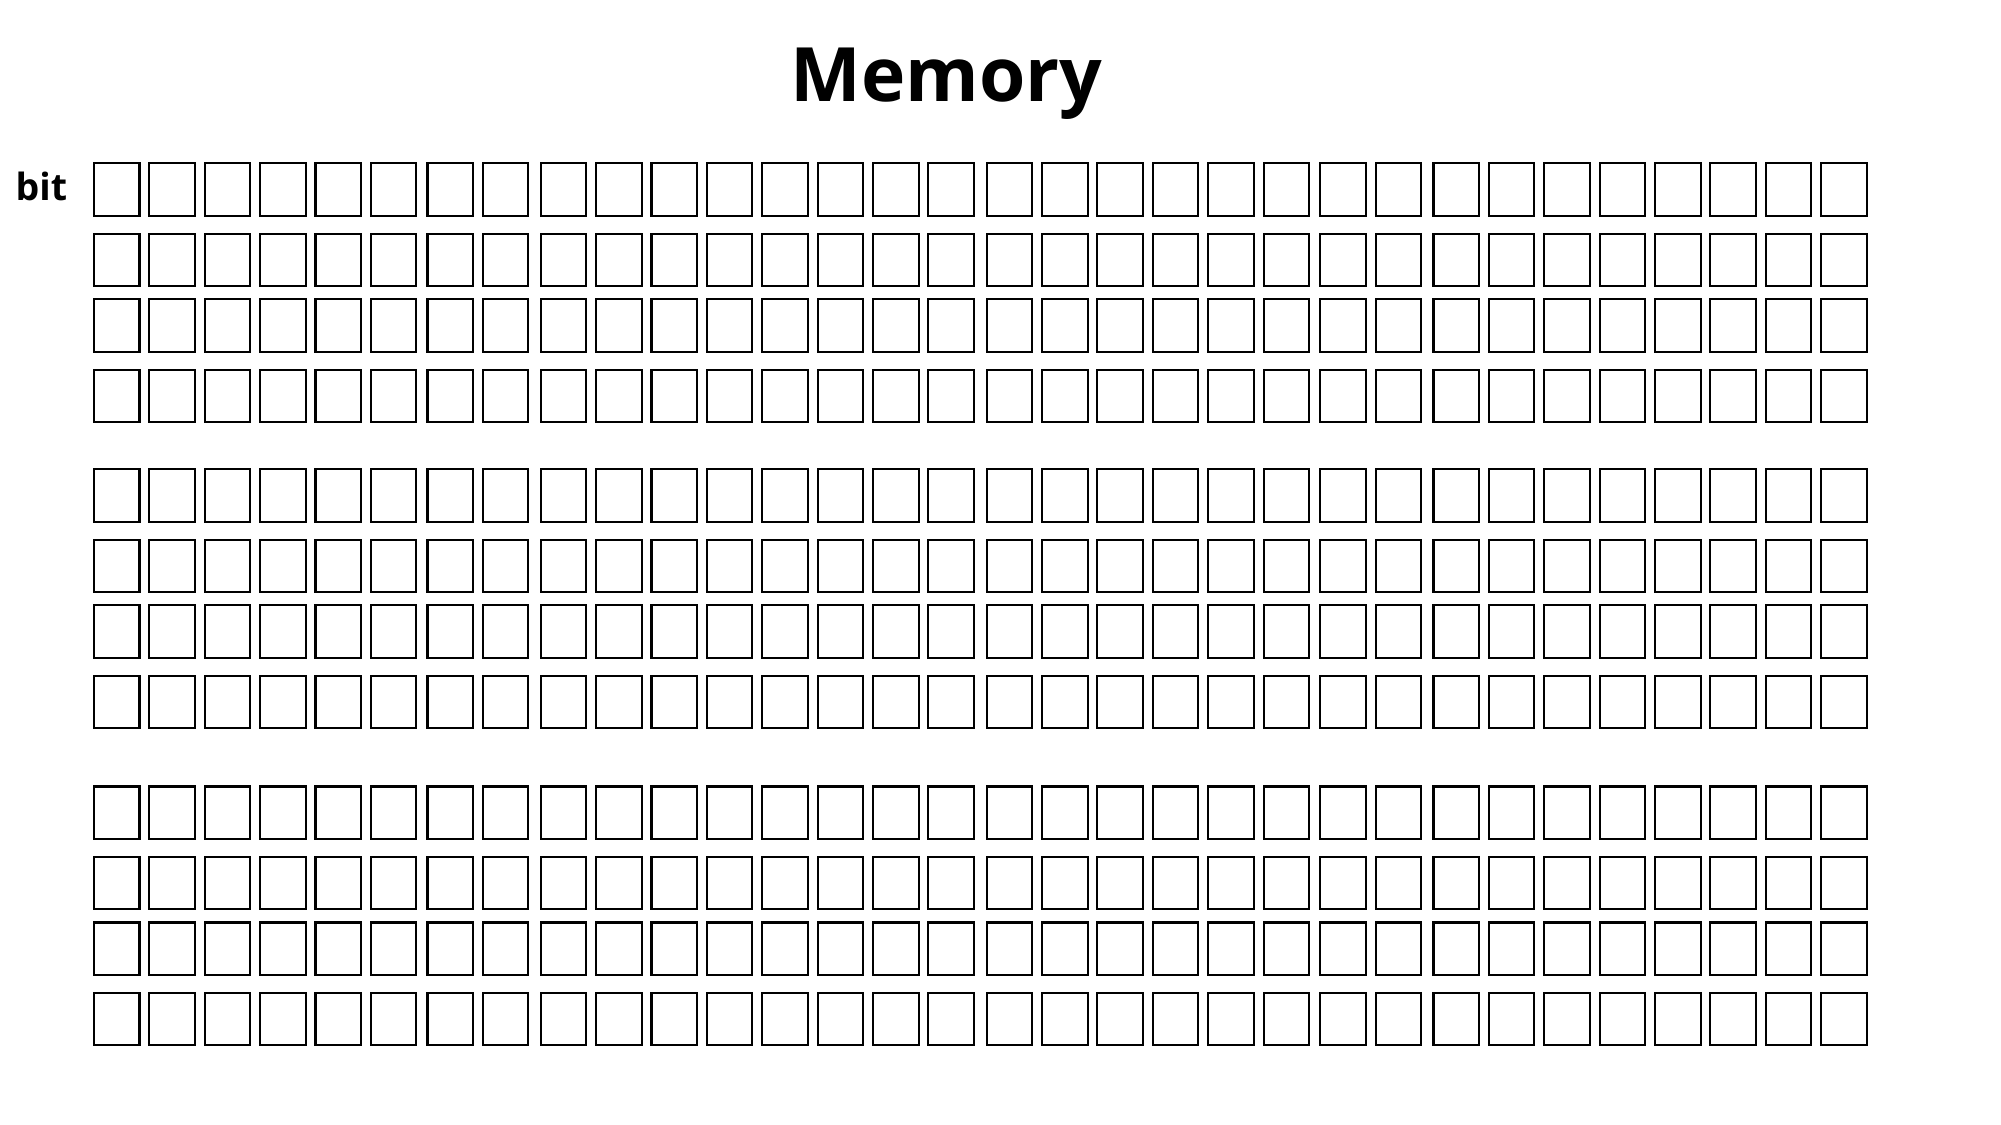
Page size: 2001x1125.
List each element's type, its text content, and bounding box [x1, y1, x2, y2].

text_box [1432, 233, 1480, 287]
text_box [1765, 468, 1812, 523]
text_box [93, 539, 141, 593]
text_box [540, 539, 587, 593]
text_box [540, 921, 587, 976]
text_box [872, 468, 920, 523]
text_box [650, 604, 698, 659]
text_box [426, 233, 474, 287]
text_box [817, 992, 864, 1046]
text_box [1263, 468, 1310, 523]
text_box [986, 468, 1033, 523]
text_box [204, 785, 251, 840]
text_box [927, 675, 975, 729]
text_box [1543, 233, 1591, 287]
text_box [540, 162, 587, 217]
text_box [927, 992, 975, 1046]
text_box [1375, 604, 1422, 659]
text_box [595, 785, 643, 840]
text_box [872, 162, 920, 217]
text_box [1207, 604, 1255, 659]
text_box [204, 539, 251, 593]
text_box [370, 162, 417, 217]
text_box [1375, 856, 1422, 910]
text_box [595, 298, 643, 353]
text_box [1709, 604, 1757, 659]
text_box [1375, 539, 1422, 593]
text_box [426, 921, 474, 976]
text_box [540, 992, 587, 1046]
text_box [650, 675, 698, 729]
text_box [540, 675, 587, 729]
text_box [1488, 992, 1535, 1046]
text_box [1375, 369, 1422, 423]
text_box [1096, 468, 1144, 523]
text_box [1488, 539, 1535, 593]
text_box [148, 604, 196, 659]
text_box [1041, 298, 1089, 353]
text_box [1599, 785, 1646, 840]
text_box [595, 468, 643, 523]
text_box [314, 856, 362, 910]
text_box [1820, 233, 1868, 287]
text_box [540, 233, 587, 287]
text_box [259, 921, 307, 976]
text_box [927, 785, 975, 840]
text_box [927, 604, 975, 659]
text_box [1263, 162, 1310, 217]
text_box [872, 369, 920, 423]
text_box [595, 675, 643, 729]
text_box [650, 856, 698, 910]
text_box [1543, 604, 1591, 659]
text_box [706, 162, 753, 217]
text_box [1263, 369, 1310, 423]
text_box [93, 675, 141, 729]
text_box [204, 468, 251, 523]
text_box [1041, 468, 1089, 523]
text_box [426, 675, 474, 729]
text_box [482, 604, 529, 659]
text_box [93, 992, 141, 1046]
text_box [1041, 162, 1089, 217]
text_box [986, 856, 1033, 910]
text_box [761, 992, 809, 1046]
text_box [986, 921, 1033, 976]
text_box [314, 539, 362, 593]
text_box [1263, 992, 1310, 1046]
text_box [1599, 992, 1646, 1046]
text_box [1041, 233, 1089, 287]
text_box [1820, 921, 1868, 976]
text_box [1820, 162, 1868, 217]
text_box [650, 369, 698, 423]
text_box [1375, 992, 1422, 1046]
text_box [1096, 539, 1144, 593]
text_box [314, 468, 362, 523]
text_box [1709, 298, 1757, 353]
text_box [817, 921, 864, 976]
text_box [1207, 856, 1255, 910]
text_box [817, 856, 864, 910]
text_box [93, 298, 141, 353]
text_box [314, 369, 362, 423]
text_box [148, 675, 196, 729]
text_box [595, 369, 643, 423]
text_box [1263, 604, 1310, 659]
text_box [1709, 992, 1757, 1046]
text_box [1319, 604, 1367, 659]
text_box [148, 298, 196, 353]
text_box [482, 233, 529, 287]
text_box [426, 856, 474, 910]
text_box [1041, 992, 1089, 1046]
text_box [204, 298, 251, 353]
text_box [595, 539, 643, 593]
text_box [650, 468, 698, 523]
text_box [1207, 298, 1255, 353]
text_box [540, 604, 587, 659]
text_box [872, 298, 920, 353]
text_box [204, 604, 251, 659]
text_box [1654, 468, 1702, 523]
text_box [148, 785, 196, 840]
text_box [872, 539, 920, 593]
text_box [1820, 604, 1868, 659]
text_box [1654, 785, 1702, 840]
text_box [148, 233, 196, 287]
text_box [148, 921, 196, 976]
text_box [1488, 233, 1535, 287]
text_box [482, 539, 529, 593]
text_box [1765, 921, 1812, 976]
text_box [1152, 539, 1199, 593]
text_box [706, 369, 753, 423]
text_box [1375, 233, 1422, 287]
text_box [540, 468, 587, 523]
text_box [872, 785, 920, 840]
text_box [595, 856, 643, 910]
text_box [986, 369, 1033, 423]
text_box [927, 468, 975, 523]
text_box [1096, 856, 1144, 910]
text_box [650, 233, 698, 287]
text_box [93, 468, 141, 523]
text_box [927, 921, 975, 976]
text_box [927, 233, 975, 287]
text_box [761, 675, 809, 729]
text_box [370, 369, 417, 423]
text_box [595, 233, 643, 287]
text_box [872, 233, 920, 287]
text_box [1152, 233, 1199, 287]
text_box [1820, 785, 1868, 840]
text_box [540, 369, 587, 423]
text_box [370, 675, 417, 729]
text_box [1375, 298, 1422, 353]
text_box [595, 921, 643, 976]
text_box [1319, 539, 1367, 593]
text_box [1599, 604, 1646, 659]
text_box [1599, 856, 1646, 910]
text_box [986, 675, 1033, 729]
text_box [872, 921, 920, 976]
text_box [1152, 298, 1199, 353]
text_box [1319, 162, 1367, 217]
text_box [1096, 162, 1144, 217]
text_box [1599, 675, 1646, 729]
text_box [1709, 921, 1757, 976]
text_box [314, 233, 362, 287]
text_box bit [0, 155, 82, 216]
text_box [817, 675, 864, 729]
text_box [761, 604, 809, 659]
text_box [1488, 785, 1535, 840]
text_box [761, 162, 809, 217]
text_box [1041, 369, 1089, 423]
text_box [1263, 233, 1310, 287]
text_box [595, 992, 643, 1046]
text_box [1041, 604, 1089, 659]
text_box [204, 162, 251, 217]
text_box [1599, 162, 1646, 217]
text_box [204, 992, 251, 1046]
text_box [872, 856, 920, 910]
text_box [1654, 675, 1702, 729]
text_box [1488, 162, 1535, 217]
text_box [1263, 539, 1310, 593]
text_box [1709, 468, 1757, 523]
text_box [1207, 992, 1255, 1046]
text_box [1152, 162, 1199, 217]
text_box [370, 856, 417, 910]
text_box [314, 162, 362, 217]
text_box [204, 856, 251, 910]
text_box [927, 856, 975, 910]
text_box [1543, 468, 1591, 523]
text_box [148, 369, 196, 423]
text_box [314, 785, 362, 840]
text_box [426, 162, 474, 217]
text_box [204, 921, 251, 976]
text_box [1207, 539, 1255, 593]
text_box [482, 298, 529, 353]
text_box [1041, 785, 1089, 840]
text_box [761, 785, 809, 840]
text_box [706, 785, 753, 840]
text_box [1375, 468, 1422, 523]
text_box [986, 539, 1033, 593]
text_box [370, 298, 417, 353]
text_box [1820, 468, 1868, 523]
text_box [1152, 604, 1199, 659]
text_box [1319, 233, 1367, 287]
text_box [1654, 369, 1702, 423]
text_box [1543, 921, 1591, 976]
text_box [872, 992, 920, 1046]
text_box [1263, 856, 1310, 910]
text_box [650, 162, 698, 217]
text_box [1207, 921, 1255, 976]
text_box [1319, 921, 1367, 976]
text_box [1432, 675, 1480, 729]
text_box [259, 539, 307, 593]
text_box [93, 856, 141, 910]
text_box [1765, 604, 1812, 659]
text_box [93, 369, 141, 423]
text_box [93, 785, 141, 840]
text_box [1765, 675, 1812, 729]
text_box [148, 856, 196, 910]
text_box [817, 162, 864, 217]
text_box [1765, 856, 1812, 910]
text_box [1375, 162, 1422, 217]
text_box [259, 298, 307, 353]
text_box [314, 298, 362, 353]
text_box [1041, 856, 1089, 910]
text_box [1263, 675, 1310, 729]
text_box [1432, 298, 1480, 353]
text_box [1375, 675, 1422, 729]
text_box [986, 604, 1033, 659]
text_box [986, 992, 1033, 1046]
text_box [761, 856, 809, 910]
text_box [650, 921, 698, 976]
text_box [1654, 162, 1702, 217]
text_box [761, 369, 809, 423]
text_box [482, 468, 529, 523]
text_box [204, 369, 251, 423]
text_box [1820, 369, 1868, 423]
text_box [1654, 921, 1702, 976]
text_box [482, 856, 529, 910]
text_box [1599, 233, 1646, 287]
text_box [426, 785, 474, 840]
text_box [259, 162, 307, 217]
text_box [1654, 856, 1702, 910]
text_box [314, 992, 362, 1046]
text_box [1207, 785, 1255, 840]
text_box [986, 785, 1033, 840]
text_box [1263, 298, 1310, 353]
text_box [1207, 369, 1255, 423]
text_box [1152, 856, 1199, 910]
text_box [1488, 468, 1535, 523]
text_box [259, 233, 307, 287]
text_box [986, 233, 1033, 287]
text_box [1096, 992, 1144, 1046]
text_box [817, 233, 864, 287]
text_box [927, 162, 975, 217]
text_box [1820, 675, 1868, 729]
text_box [1709, 785, 1757, 840]
text_box [872, 604, 920, 659]
text_box [314, 604, 362, 659]
text_box [1319, 468, 1367, 523]
text_box [482, 992, 529, 1046]
text_box [1041, 539, 1089, 593]
text_box [259, 468, 307, 523]
text_box [426, 369, 474, 423]
text_box [1432, 468, 1480, 523]
text_box [1152, 675, 1199, 729]
text_box [1152, 921, 1199, 976]
text_box [1765, 233, 1812, 287]
text_box [259, 604, 307, 659]
text_box [1432, 162, 1480, 217]
text_box [1543, 369, 1591, 423]
text_box [1152, 992, 1199, 1046]
text_box [1543, 992, 1591, 1046]
text_box [1432, 785, 1480, 840]
text_box [426, 298, 474, 353]
text_box [204, 675, 251, 729]
text_box [1096, 369, 1144, 423]
text_box [1820, 298, 1868, 353]
text_box [540, 785, 587, 840]
text_box [706, 233, 753, 287]
text_box [1820, 539, 1868, 593]
text_box [148, 468, 196, 523]
text_box [650, 785, 698, 840]
text_box [1543, 785, 1591, 840]
text_box [1765, 992, 1812, 1046]
text_box [1375, 921, 1422, 976]
text_box [1207, 233, 1255, 287]
text_box [761, 233, 809, 287]
text_box [1488, 604, 1535, 659]
text_box [259, 785, 307, 840]
text_box [482, 675, 529, 729]
text_box [650, 992, 698, 1046]
text_box [259, 992, 307, 1046]
text_box [370, 468, 417, 523]
text_box [1654, 298, 1702, 353]
text_box [482, 921, 529, 976]
text_box [817, 785, 864, 840]
text_box [426, 992, 474, 1046]
text_box [259, 675, 307, 729]
text_box [1765, 162, 1812, 217]
text_box [1432, 369, 1480, 423]
text_box [761, 298, 809, 353]
text_box [1820, 856, 1868, 910]
text_box Memory [641, 18, 1252, 124]
text_box [1152, 369, 1199, 423]
text_box [1543, 856, 1591, 910]
text_box [1207, 675, 1255, 729]
text_box [706, 468, 753, 523]
text_box [370, 992, 417, 1046]
text_box [817, 468, 864, 523]
text_box [1432, 856, 1480, 910]
text_box [1375, 785, 1422, 840]
text_box [1765, 785, 1812, 840]
text_box [595, 162, 643, 217]
text_box [148, 992, 196, 1046]
text_box [540, 298, 587, 353]
text_box [93, 233, 141, 287]
text_box [1709, 675, 1757, 729]
text_box [1599, 369, 1646, 423]
text_box [1263, 785, 1310, 840]
text_box [1654, 992, 1702, 1046]
text_box [927, 539, 975, 593]
text_box [370, 233, 417, 287]
text_box [1319, 992, 1367, 1046]
text_box [761, 539, 809, 593]
text_box [706, 298, 753, 353]
text_box [1432, 921, 1480, 976]
text_box [1709, 539, 1757, 593]
text_box [426, 468, 474, 523]
text_box [1543, 675, 1591, 729]
text_box [1488, 856, 1535, 910]
text_box [817, 604, 864, 659]
text_box [1096, 298, 1144, 353]
text_box [482, 162, 529, 217]
text_box [1319, 856, 1367, 910]
text_box [1709, 233, 1757, 287]
text_box [1543, 162, 1591, 217]
text_box [1488, 921, 1535, 976]
text_box [817, 298, 864, 353]
text_box [1654, 233, 1702, 287]
text_box [1488, 369, 1535, 423]
text_box [1041, 675, 1089, 729]
text_box [1041, 921, 1089, 976]
text_box [706, 539, 753, 593]
text_box [1096, 921, 1144, 976]
text_box [650, 298, 698, 353]
text_box [148, 162, 196, 217]
text_box [1820, 992, 1868, 1046]
text_box [370, 604, 417, 659]
text_box [817, 369, 864, 423]
text_box [1263, 921, 1310, 976]
text_box [1488, 298, 1535, 353]
text_box [927, 298, 975, 353]
text_box [93, 604, 141, 659]
text_box [1207, 468, 1255, 523]
text_box [482, 785, 529, 840]
text_box [1599, 298, 1646, 353]
text_box [706, 992, 753, 1046]
text_box [1765, 369, 1812, 423]
text_box [1599, 921, 1646, 976]
text_box [1207, 162, 1255, 217]
text_box [706, 856, 753, 910]
text_box [1709, 369, 1757, 423]
text_box [1152, 468, 1199, 523]
text_box [986, 298, 1033, 353]
text_box [706, 921, 753, 976]
text_box [1432, 992, 1480, 1046]
text_box [595, 604, 643, 659]
text_box [482, 369, 529, 423]
text_box [706, 604, 753, 659]
text_box [1096, 675, 1144, 729]
text_box [540, 856, 587, 910]
text_box [204, 233, 251, 287]
text_box [370, 539, 417, 593]
text_box [1543, 539, 1591, 593]
text_box [761, 921, 809, 976]
text_box [1765, 539, 1812, 593]
text_box [1319, 785, 1367, 840]
text_box [148, 539, 196, 593]
text_box [872, 675, 920, 729]
text_box [1319, 675, 1367, 729]
text_box [706, 675, 753, 729]
text_box [1319, 298, 1367, 353]
text_box [927, 369, 975, 423]
text_box [259, 369, 307, 423]
text_box [1096, 604, 1144, 659]
text_box [370, 785, 417, 840]
text_box [1599, 468, 1646, 523]
text_box [314, 921, 362, 976]
text_box [1654, 539, 1702, 593]
text_box [817, 539, 864, 593]
text_box [259, 856, 307, 910]
text_box [1096, 233, 1144, 287]
text_box [426, 604, 474, 659]
text_box [1096, 785, 1144, 840]
text_box [370, 921, 417, 976]
text_box [986, 162, 1033, 217]
text_box [761, 468, 809, 523]
text_box [1709, 162, 1757, 217]
text_box [1432, 539, 1480, 593]
text_box [1488, 675, 1535, 729]
text_box [93, 921, 141, 976]
text_box [314, 675, 362, 729]
text_box [1432, 604, 1480, 659]
text_box [93, 162, 141, 217]
text_box [1152, 785, 1199, 840]
text_box [1599, 539, 1646, 593]
text_box [1709, 856, 1757, 910]
text_box [1319, 369, 1367, 423]
text_box [426, 539, 474, 593]
text_box [650, 539, 698, 593]
text_box [1543, 298, 1591, 353]
text_box [1654, 604, 1702, 659]
text_box [1765, 298, 1812, 353]
